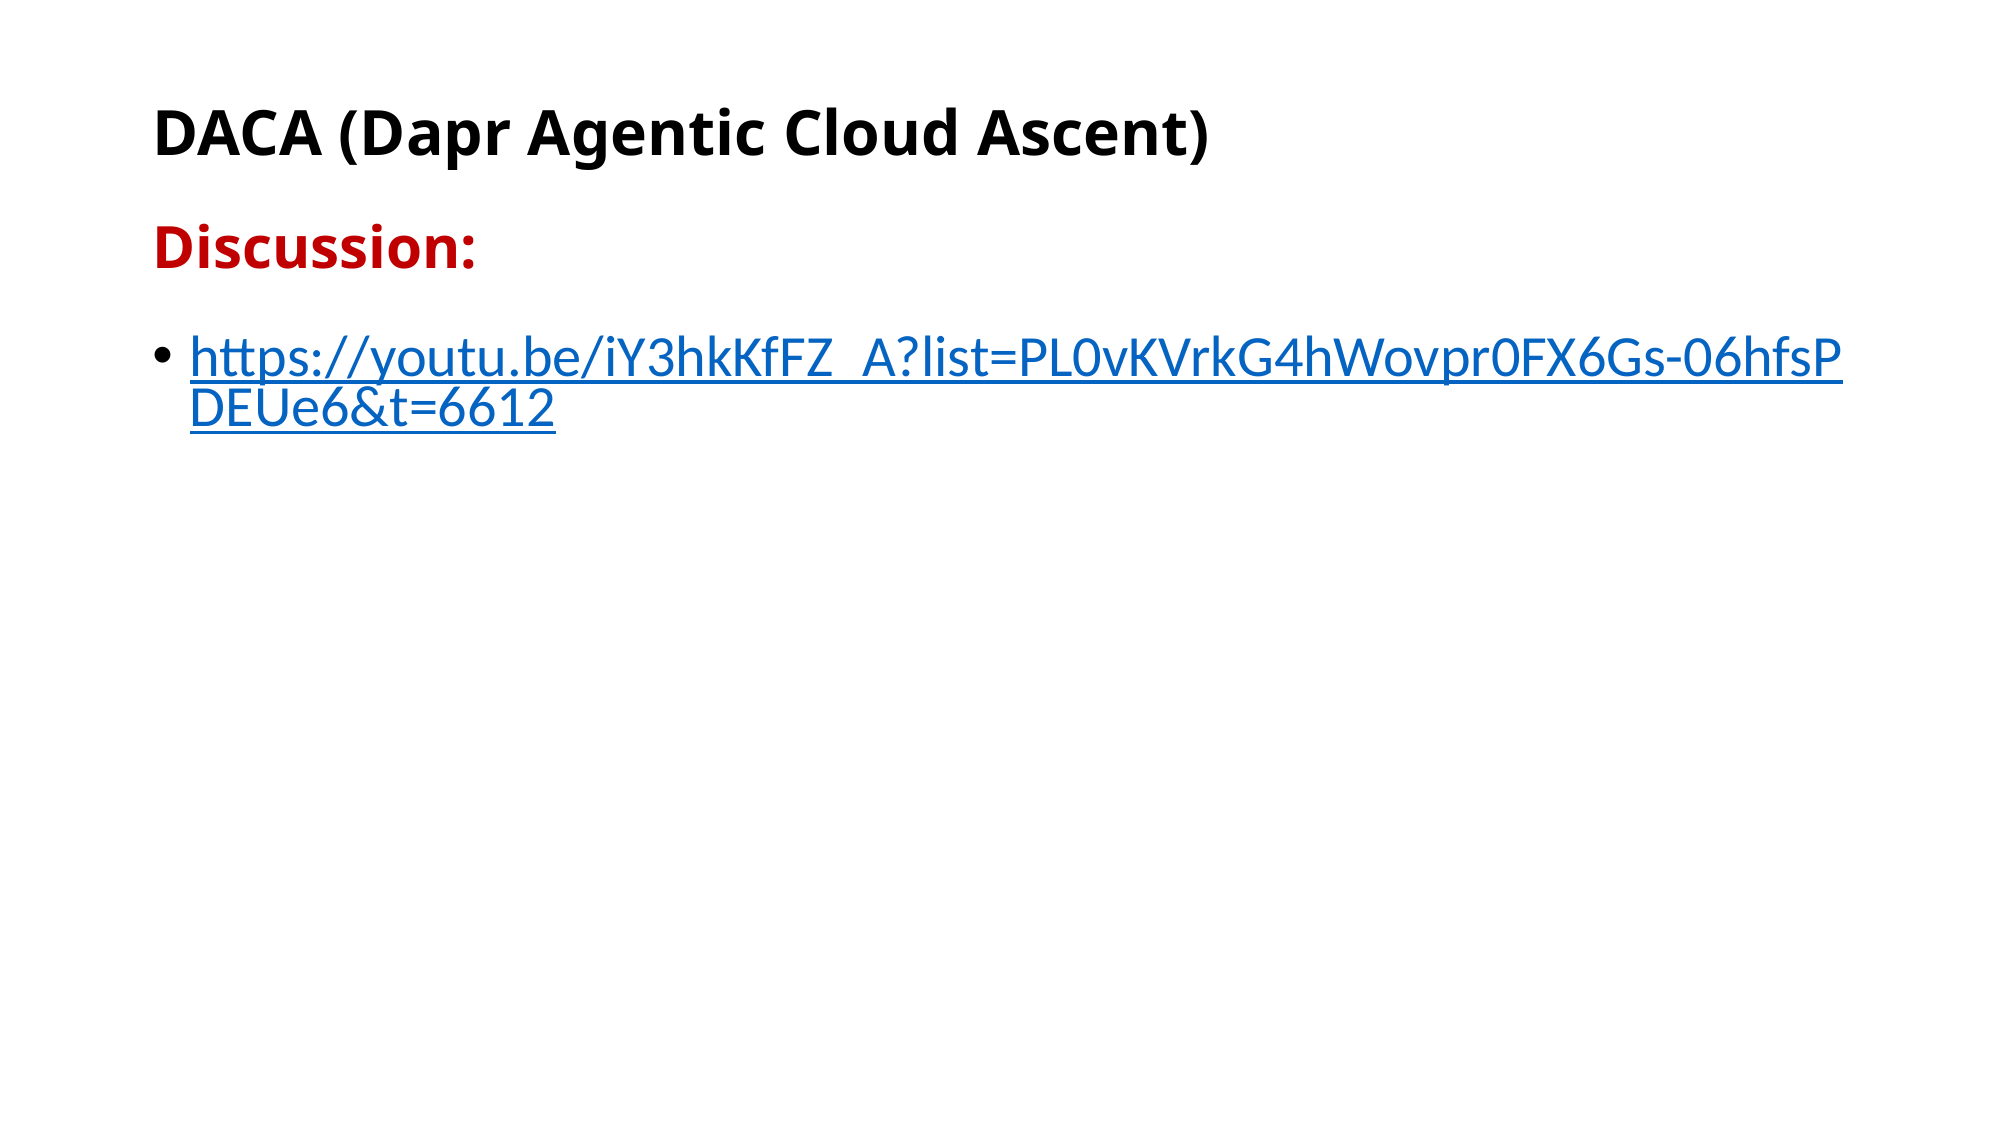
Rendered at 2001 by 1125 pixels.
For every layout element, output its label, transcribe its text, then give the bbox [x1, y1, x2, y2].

title DACA (Dapr Agentic Cloud Ascent) [137, 59, 1863, 210]
list Discussion: https://youtu.be/iY3hkKfFZ_A?list=PL0vKVrkG4hWovpr0FX6Gs-06hfsPDEUe6&t=6612 [137, 210, 1863, 1014]
